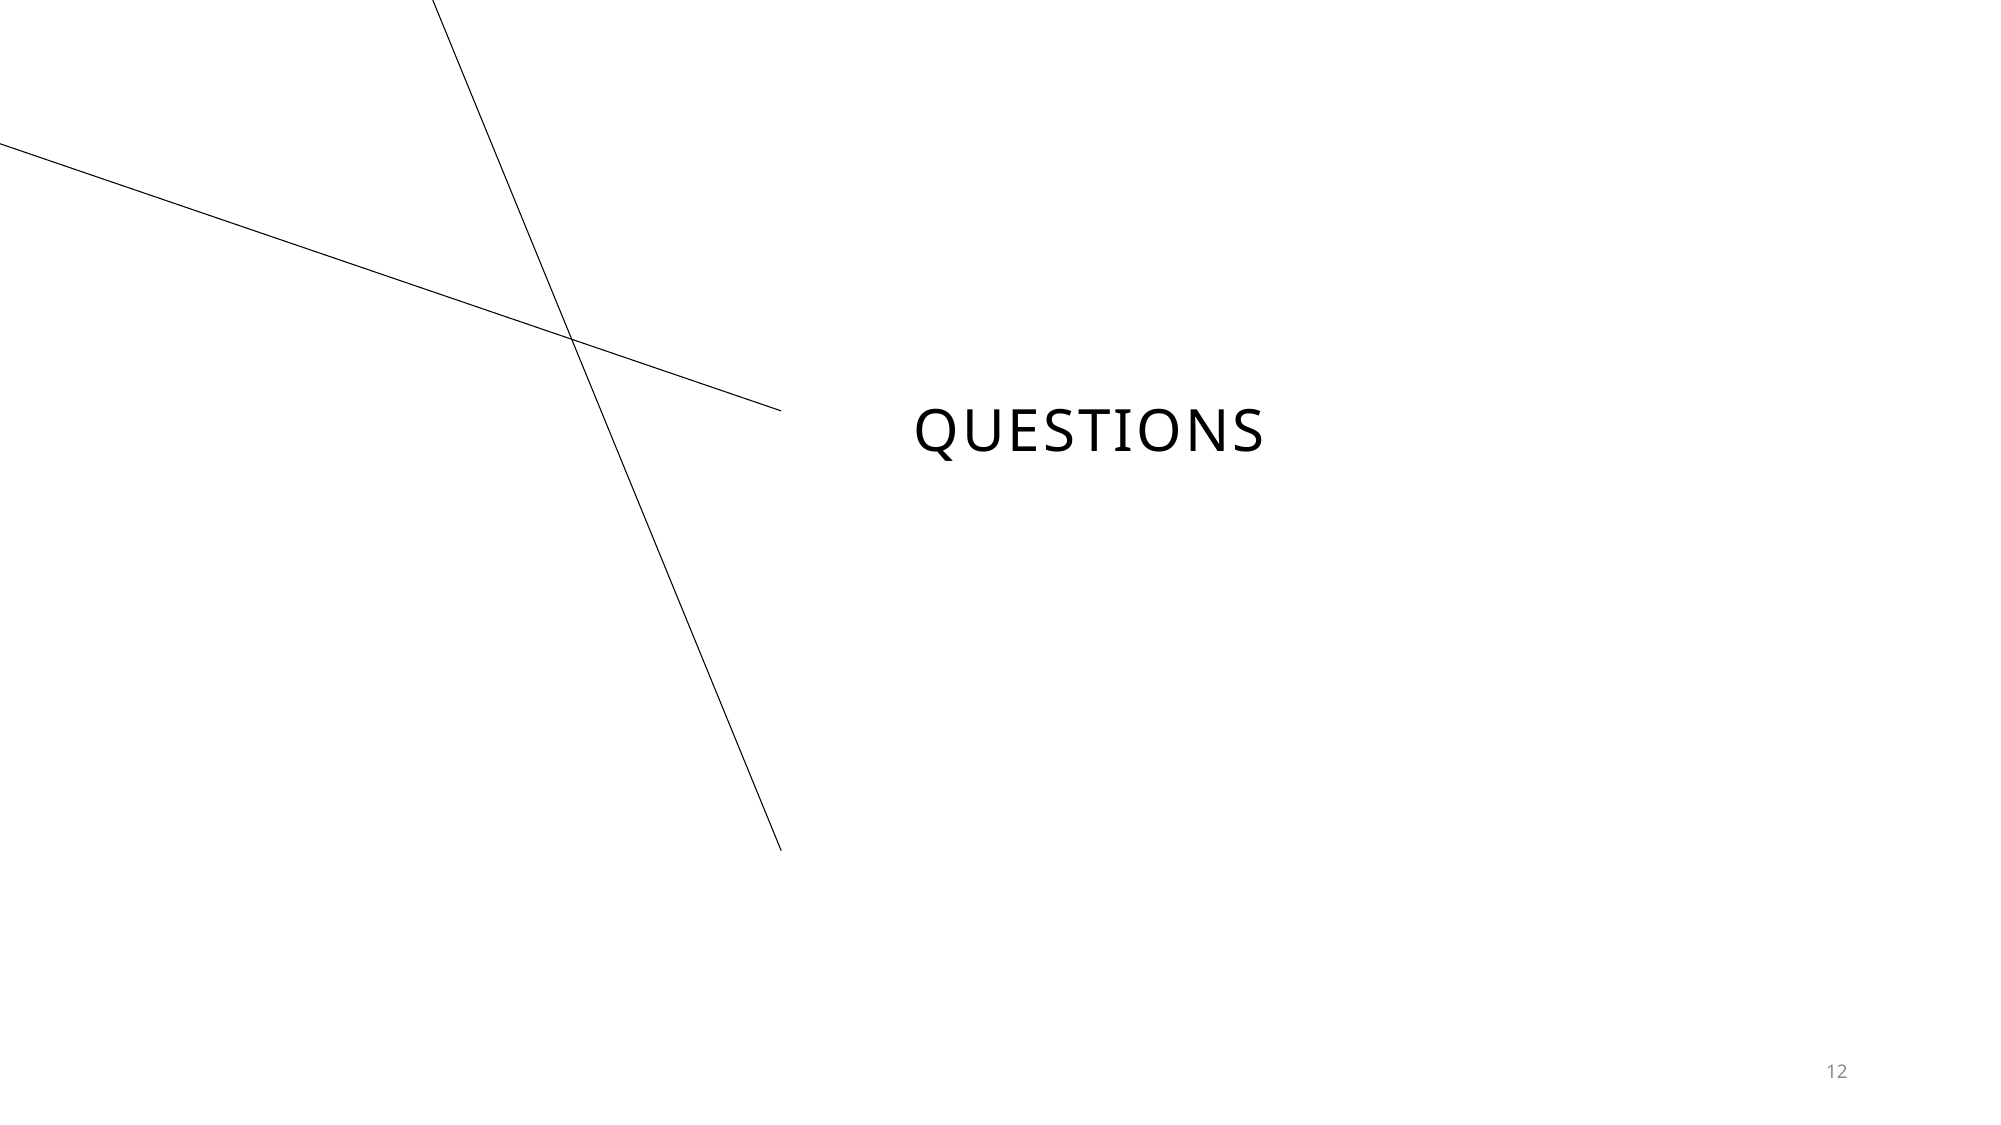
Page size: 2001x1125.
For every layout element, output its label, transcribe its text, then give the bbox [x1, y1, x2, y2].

title questions [898, 274, 1737, 472]
slide_number 12 [1412, 1042, 1863, 1103]
